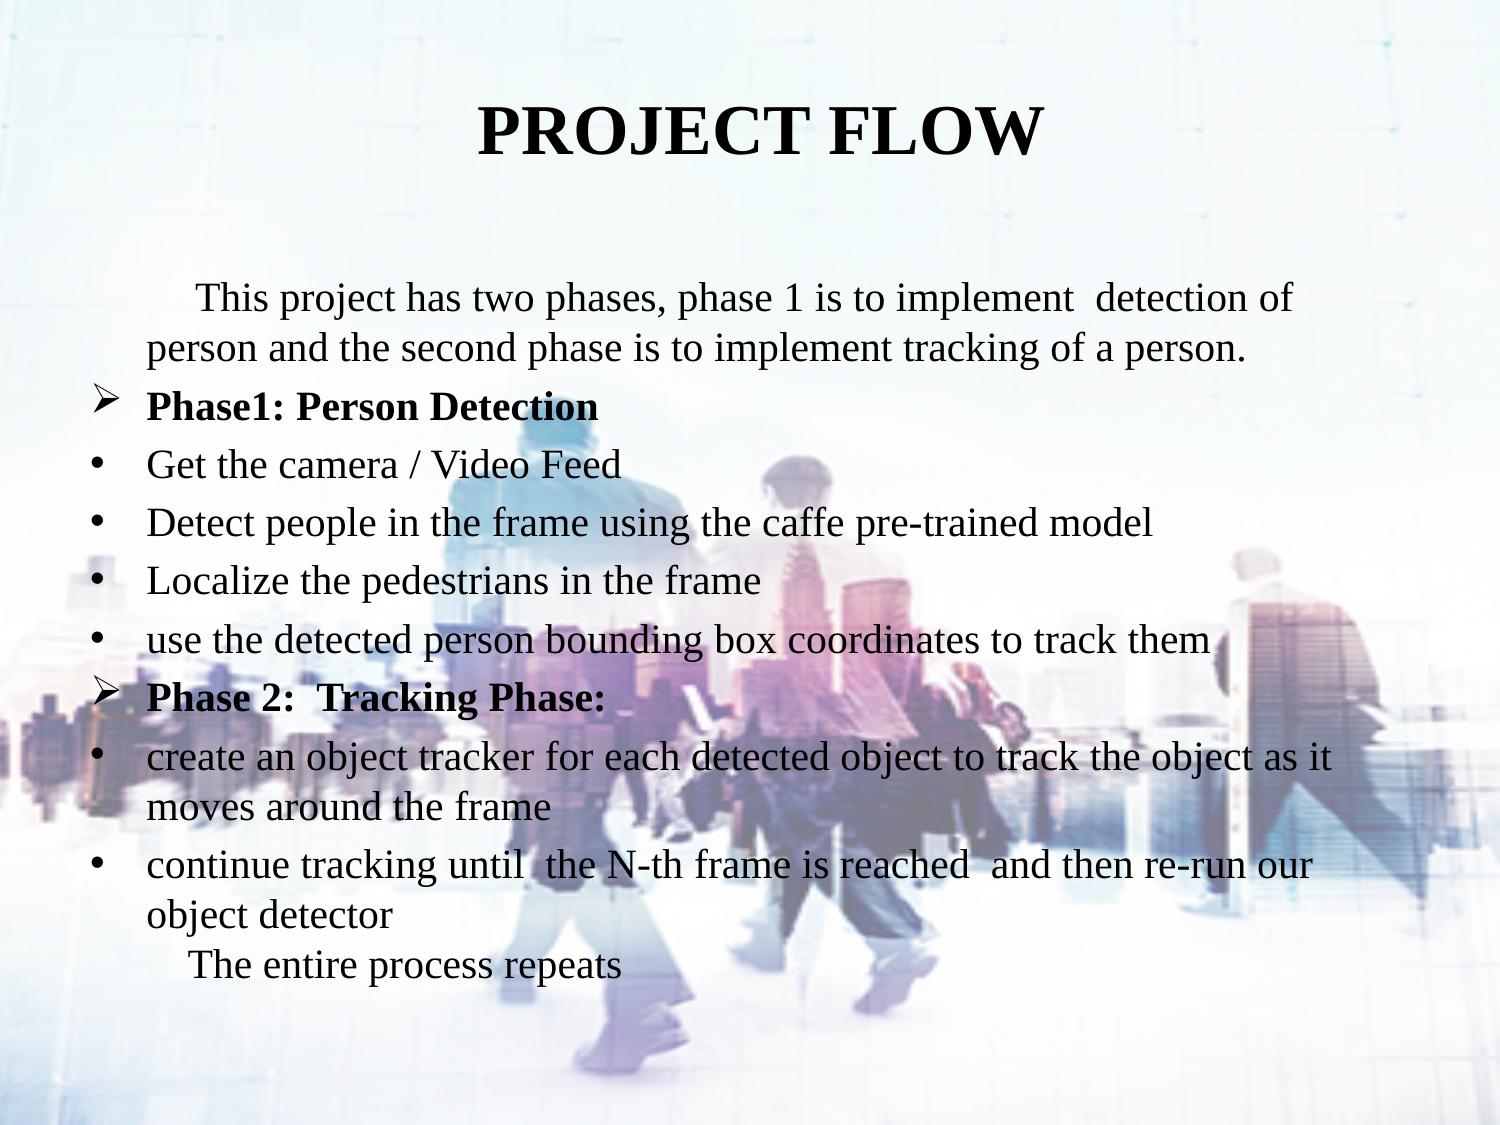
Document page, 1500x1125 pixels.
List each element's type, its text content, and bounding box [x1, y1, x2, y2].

list This project has two phases, phase 1 is to implement detection of person and the second phase is to implement tracking of a person. Phase1: Person Detection Get the camera / Video Feed Detect people in the frame using the caffe pre-trained model Localize the pedestrians in the frame use the detected person bounding box coordinates to track them Phase 2: Tracking Phase: create an object tracker for each detected object to track the object as it moves around the frame continue tracking until the N-th frame is reached and then re-run our object detector The entire process repeats [75, 262, 1425, 1005]
title PROJECT FLOW [87, 75, 1438, 263]
